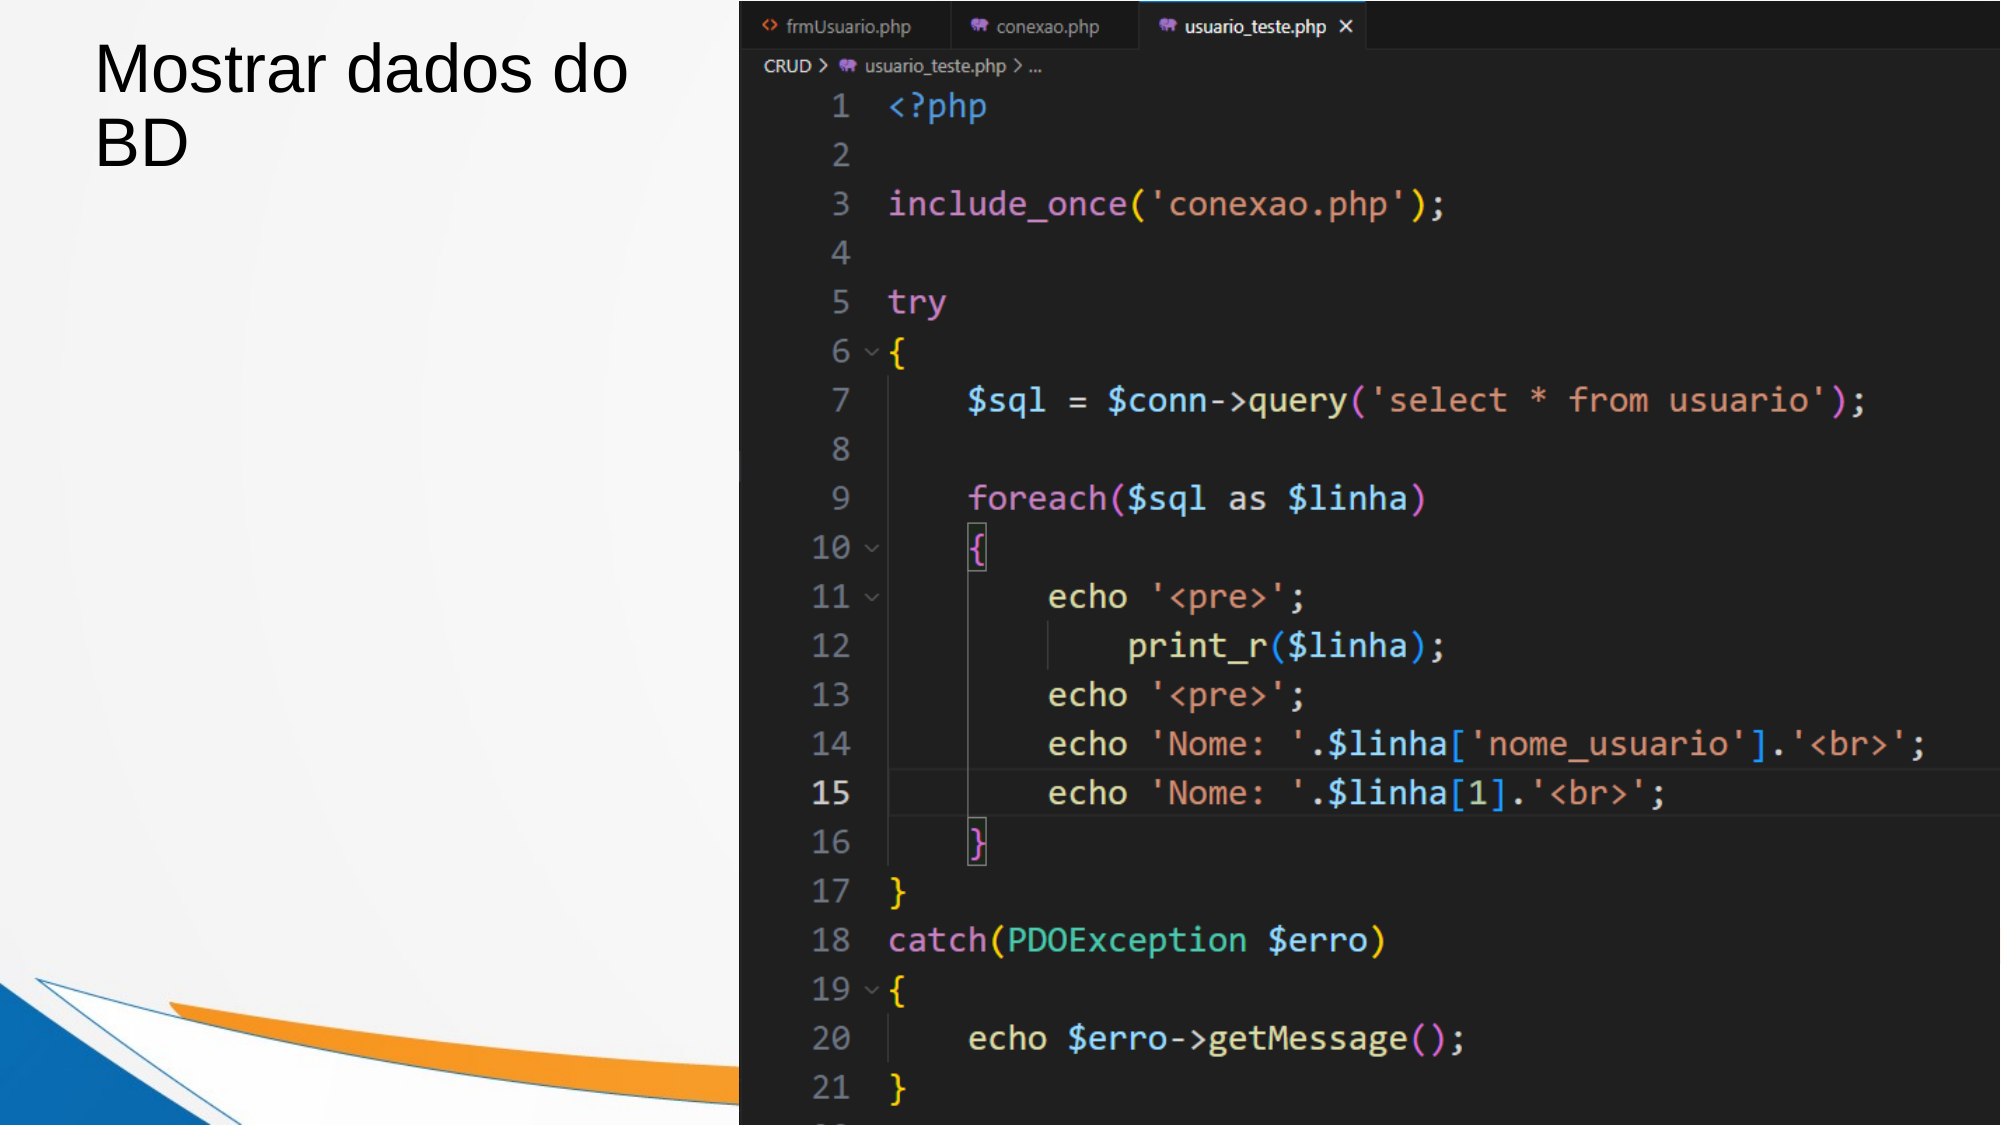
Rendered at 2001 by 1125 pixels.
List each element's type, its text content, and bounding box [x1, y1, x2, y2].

picture [0, 0, 2001, 1125]
title Mostrar dados do BD [79, 36, 739, 178]
